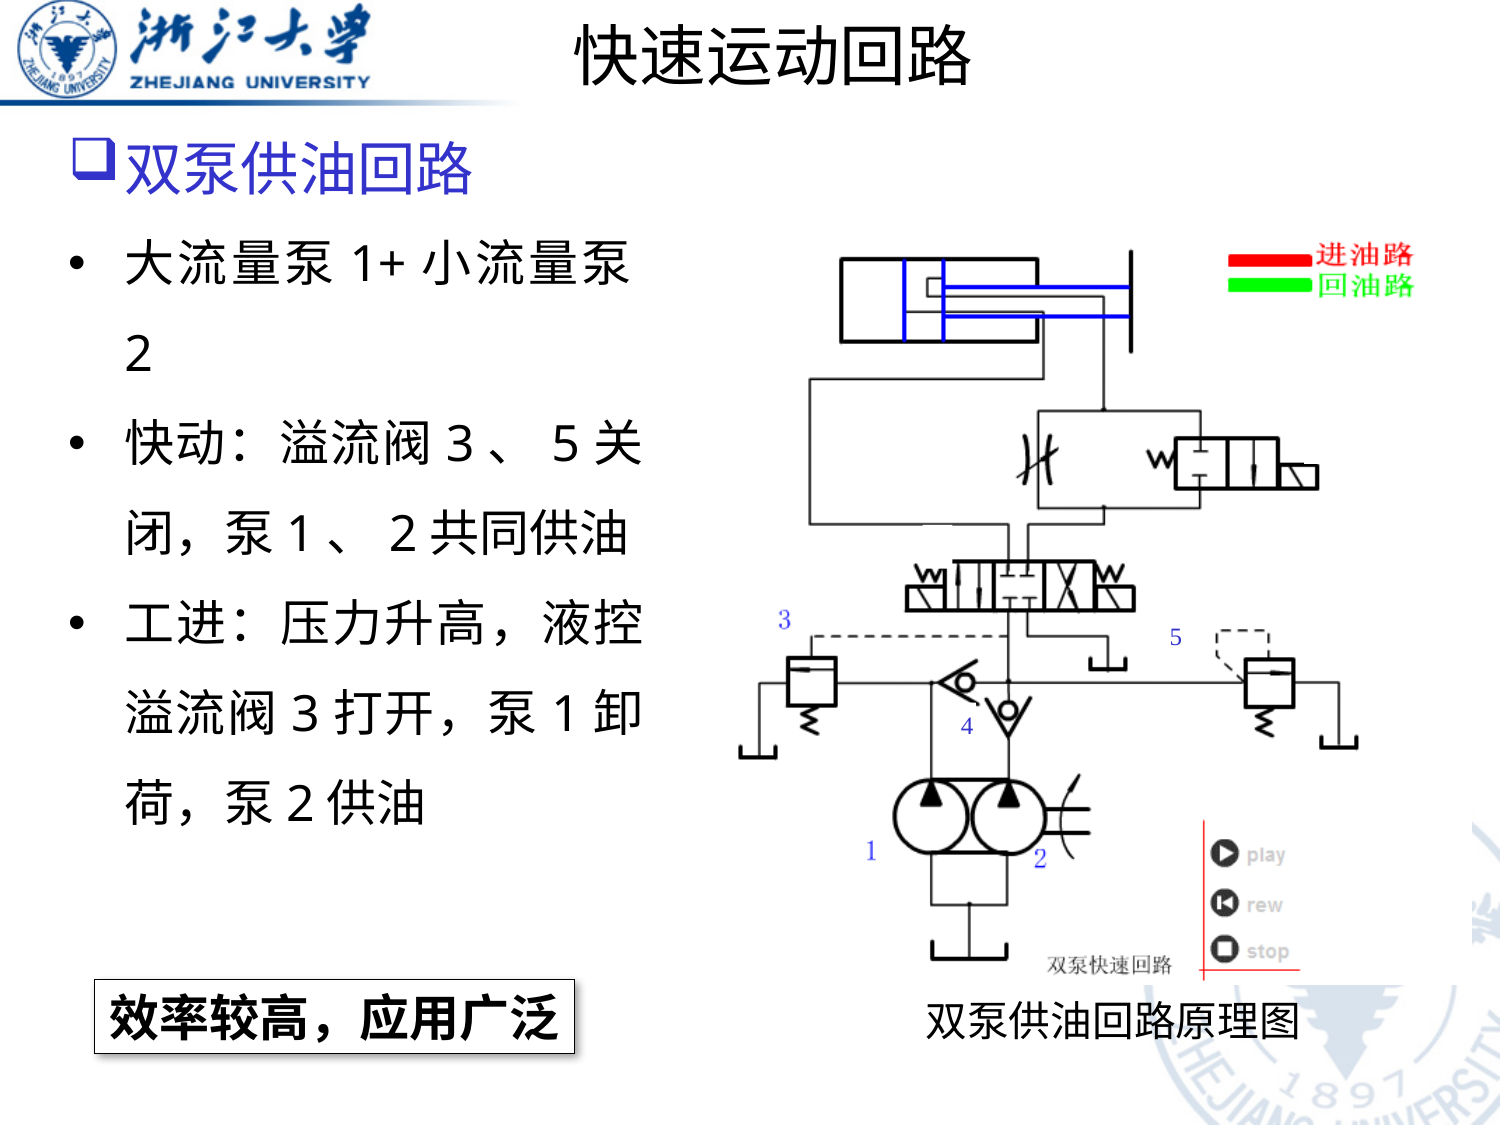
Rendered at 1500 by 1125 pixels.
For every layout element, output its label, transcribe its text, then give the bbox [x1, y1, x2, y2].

text_box 双泵供油回路 大流量泵1+小流量泵2 快动：溢流阀3、5关闭，泵1、2共同供油 工进：压力升高，液控溢流阀3打开，泵1卸荷，泵2供油 [53, 124, 659, 747]
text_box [704, 218, 1472, 985]
text_box 效率较高，应用广泛 [94, 979, 575, 1054]
text_box 双泵供油回路原理图 [815, 993, 1411, 1053]
title 快速运动回路 [241, 3, 1305, 106]
picture [0, 0, 1500, 1125]
